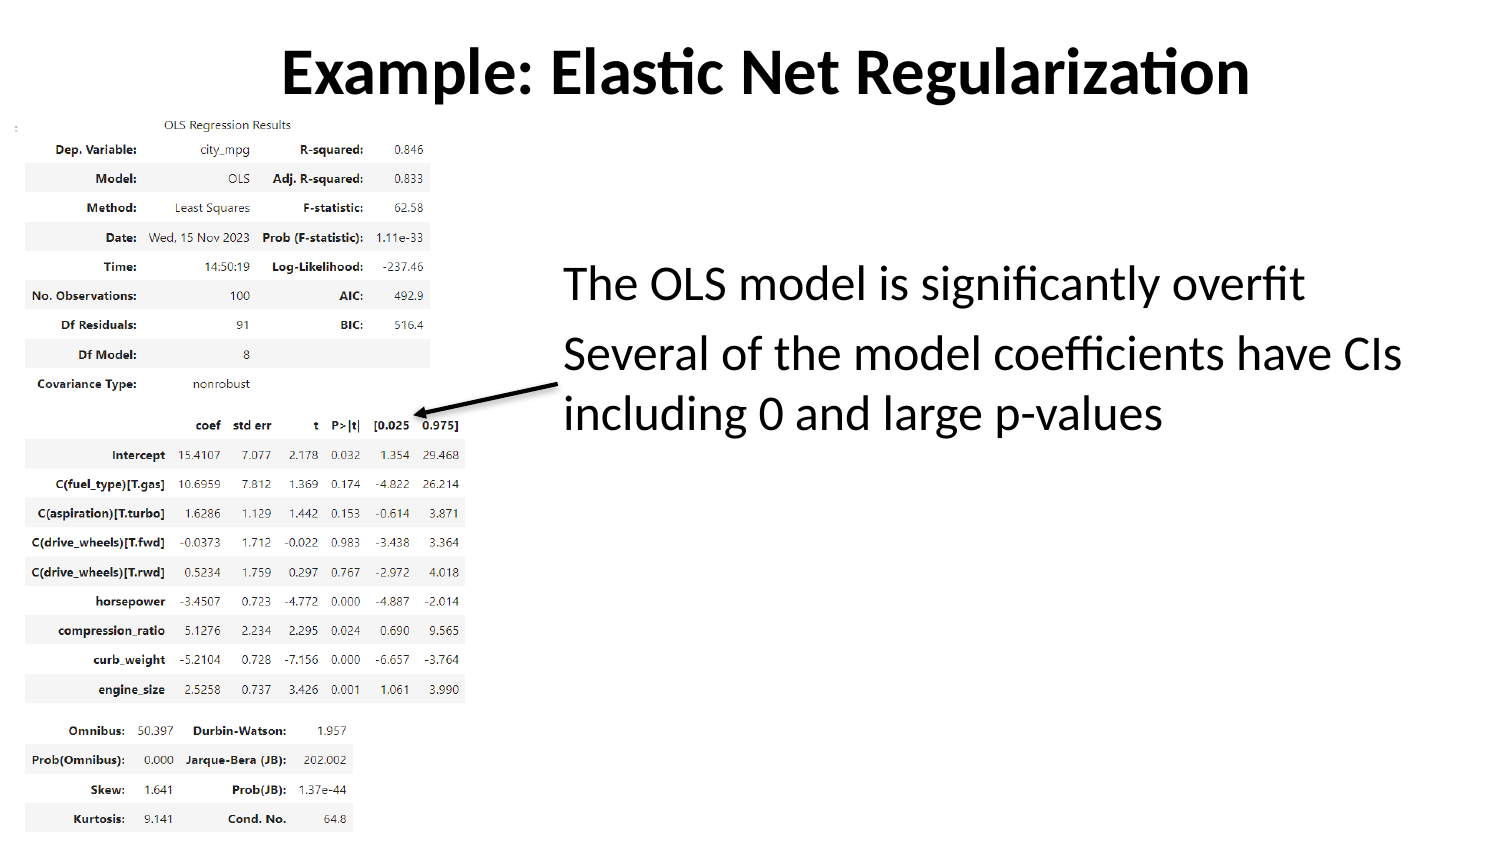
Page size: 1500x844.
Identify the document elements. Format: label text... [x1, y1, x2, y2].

title Example: Elastic Net Regularization [75, 33, 1459, 116]
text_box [412, 383, 558, 416]
picture [14, 114, 468, 838]
list The OLS model is significantly overfit Several of the model coefficients have CIs including 0 and large p-values [548, 242, 1468, 828]
